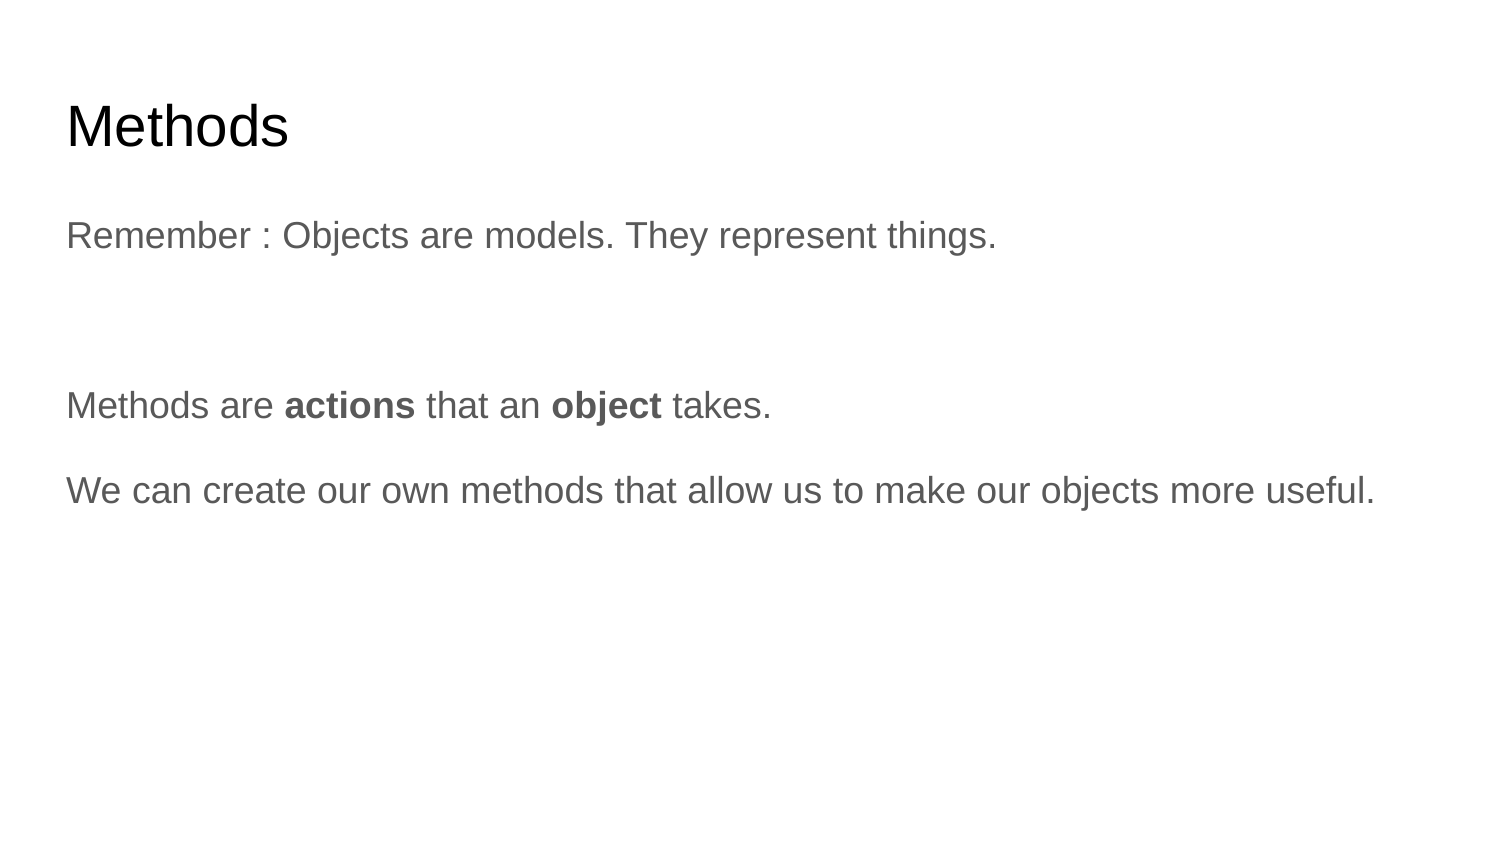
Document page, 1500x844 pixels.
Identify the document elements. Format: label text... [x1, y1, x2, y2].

title Methods [51, 72, 1449, 167]
list Remember : Objects are models. They represent things. Methods are actions that an object takes. We can create our own methods that allow us to make our objects more useful. [51, 189, 1449, 750]
